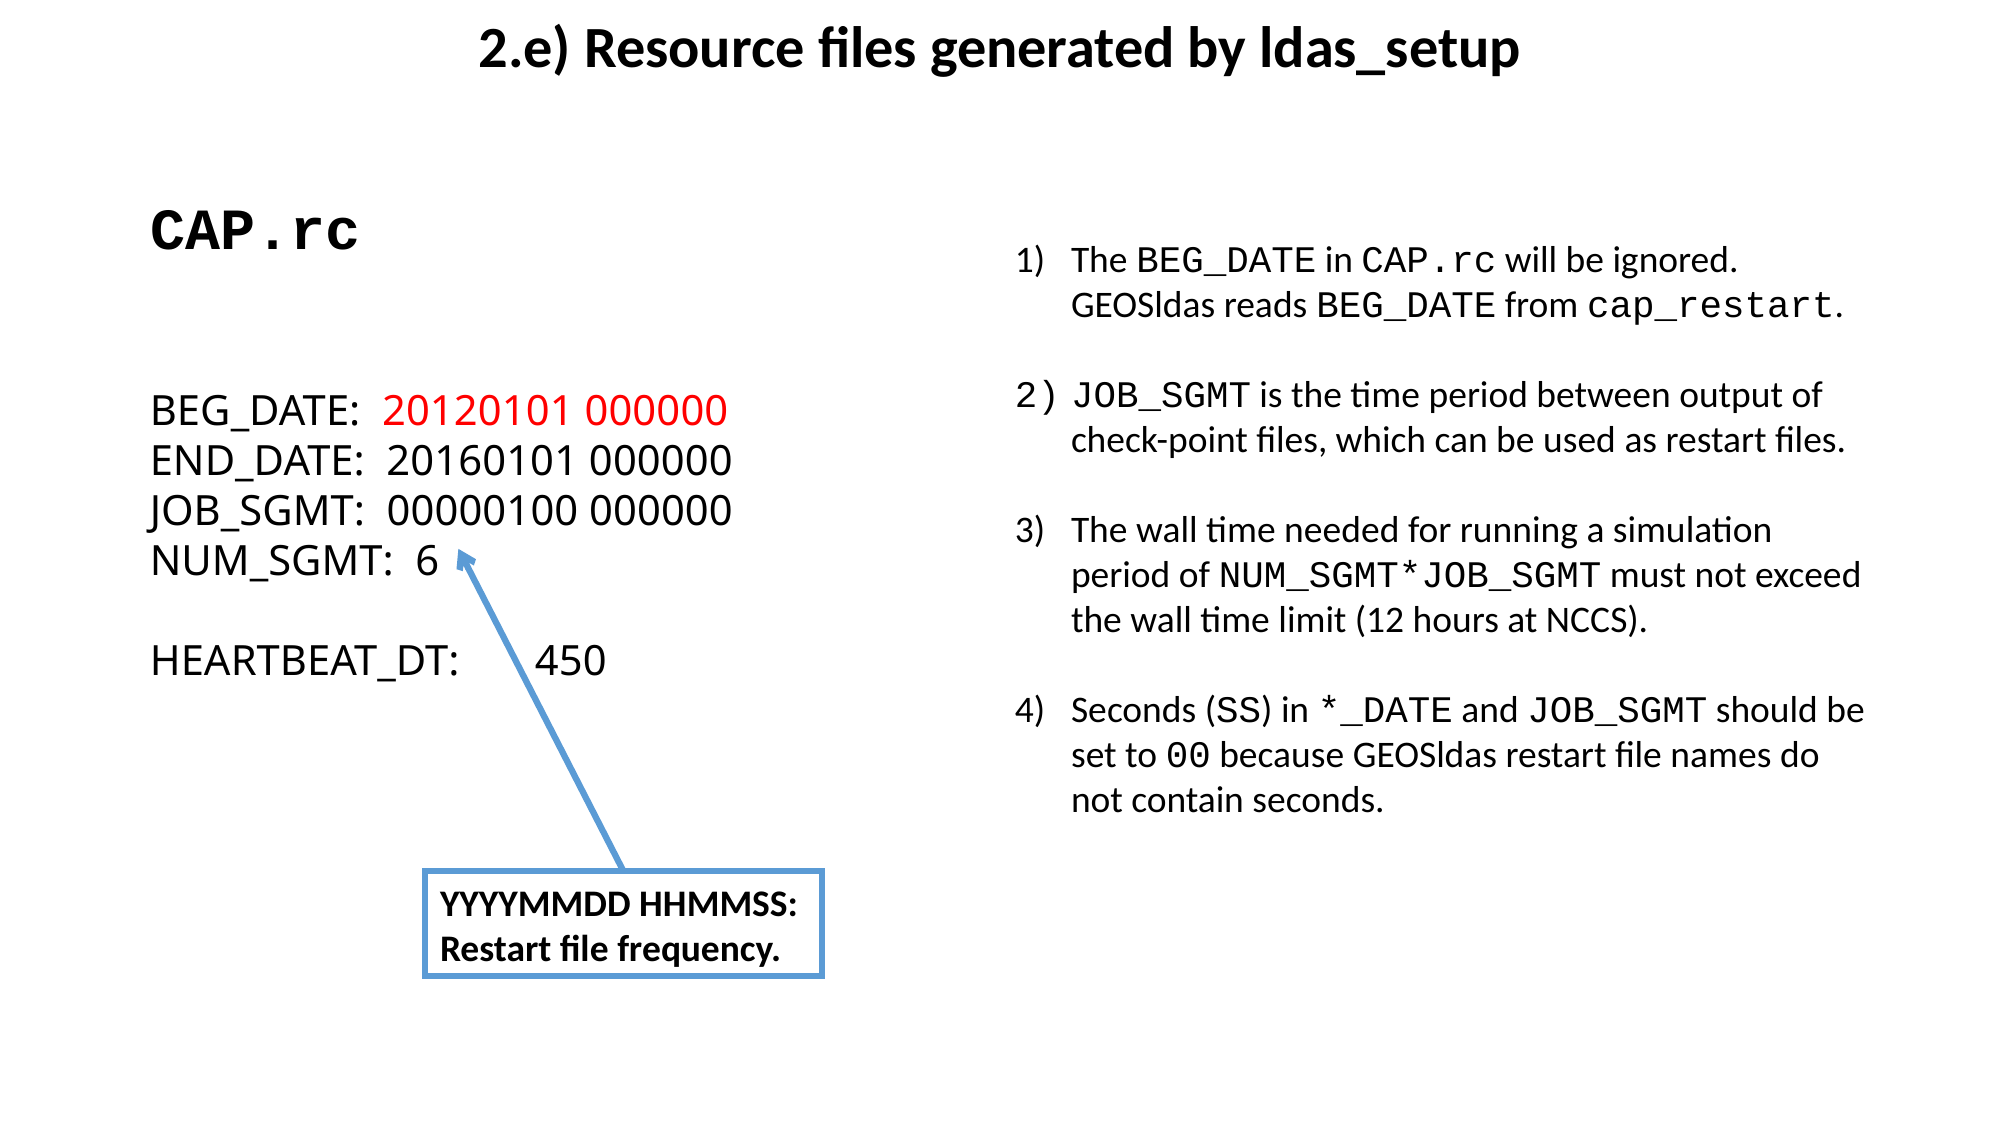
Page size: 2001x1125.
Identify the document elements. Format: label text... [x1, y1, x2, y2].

text_box CAP.rc [136, 184, 376, 269]
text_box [458, 548, 624, 872]
text_box 2.e) Resource files generated by ldas_setup [29, 2, 1970, 87]
text_box YYYYMMDD HHMMSS: Restart file frequency. [425, 871, 822, 976]
text_box The BEG_DATE in CAP.rc will be ignored. GEOSldas reads BEG_DATE from cap_restart. JOB_SGMT is the time period between output of check-point files, which can be used as restart files. The wall time needed for running a simulation period of NUM_SGMT*JOB_SGMT must not exceed the wall time limit (12 hours at NCCS). Seconds (SS) in *_DATE and JOB_SGMT should be set to 00 because GEOSldas restart file names do not contain seconds. [999, 227, 1887, 872]
text_box BEG_DATE: 20120101 000000 END_DATE: 20160101 000000 JOB_SGMT: 00000100 000000 NUM_SGMT: 6 HEARTBEAT_DT: 450 [135, 376, 822, 692]
